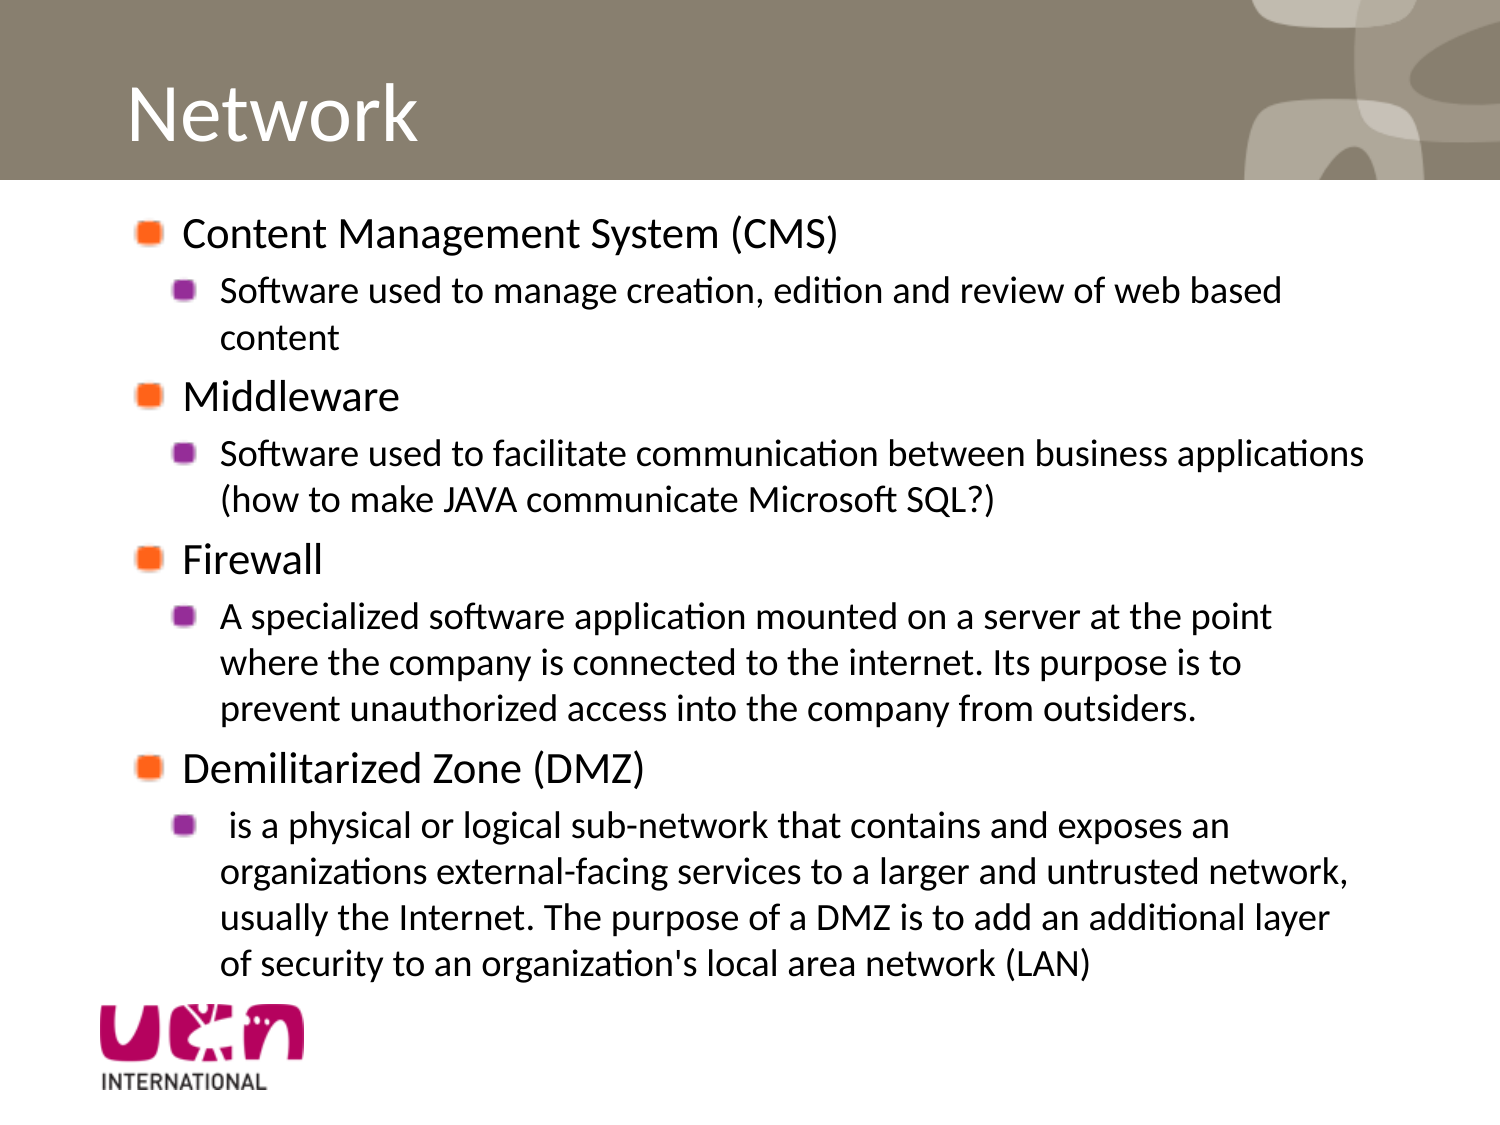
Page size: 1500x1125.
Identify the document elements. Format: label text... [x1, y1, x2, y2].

title Network [111, 48, 1385, 166]
list Content Management System (CMS) Software used to manage creation, edition and review of web based content Middleware Software used to facilitate communication between business applications (how to make JAVA communicate Microsoft SQL?) Firewall A specialized software application mounted on a server at the point where the company is connected to the internet. Its purpose is to prevent unauthorized access into the company from outsiders. Demilitarized Zone (DMZ) is a physical or logical sub-network that contains and exposes an organizations external-facing services to a larger and untrusted network, usually the Internet. The purpose of a DMZ is to add an additional layer of security to an organization's local area network (LAN) [111, 196, 1385, 1005]
picture [100, 1004, 304, 1090]
